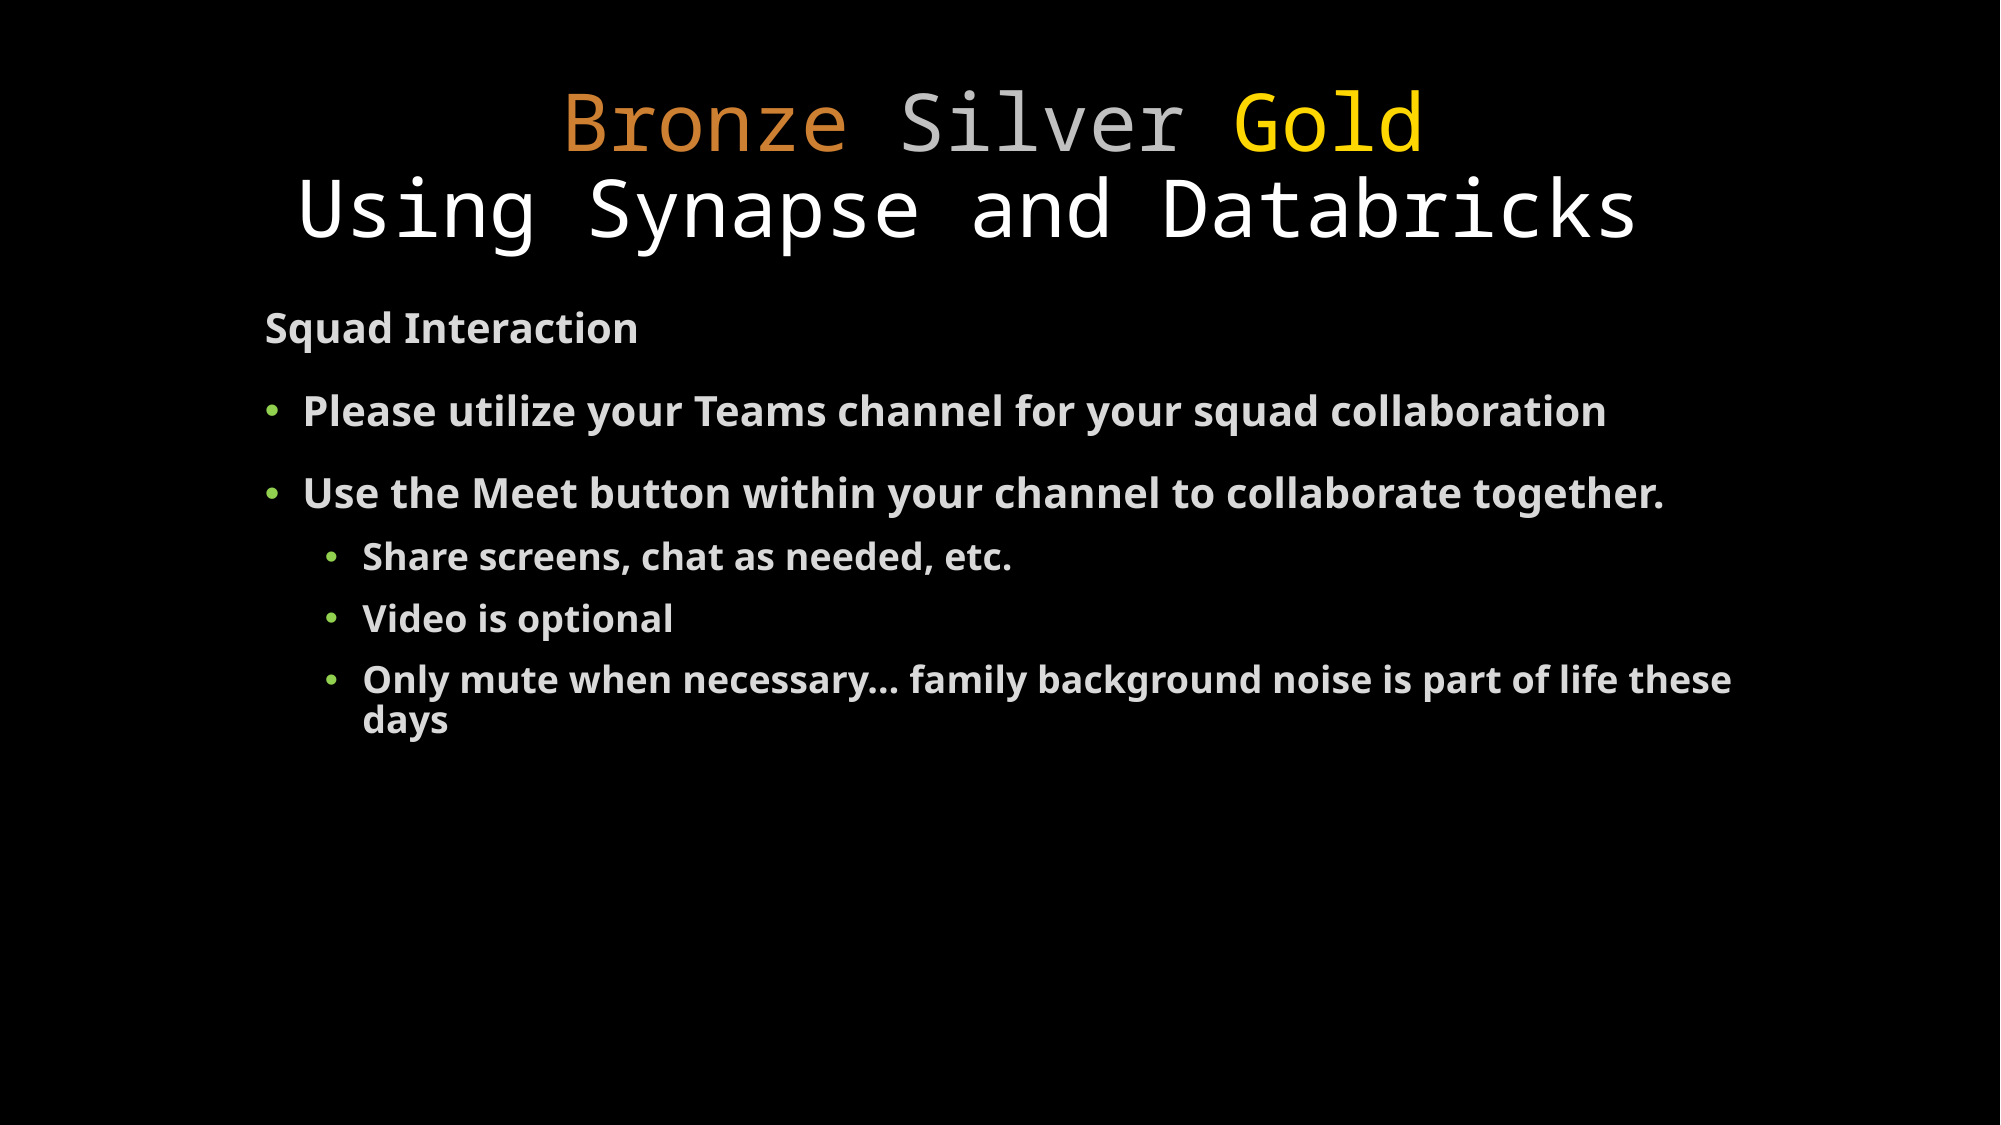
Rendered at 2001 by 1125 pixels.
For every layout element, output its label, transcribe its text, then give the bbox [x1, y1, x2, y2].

title Bronze Silver Gold Using Synapse and Databricks [99, 75, 1888, 263]
list Squad Interaction Please utilize your Teams channel for your squad collaboration Use the Meet button within your channel to collaborate together. Share screens, chat as needed, etc. Video is optional Only mute when necessary… family background noise is part of life these days [249, 299, 1750, 1000]
